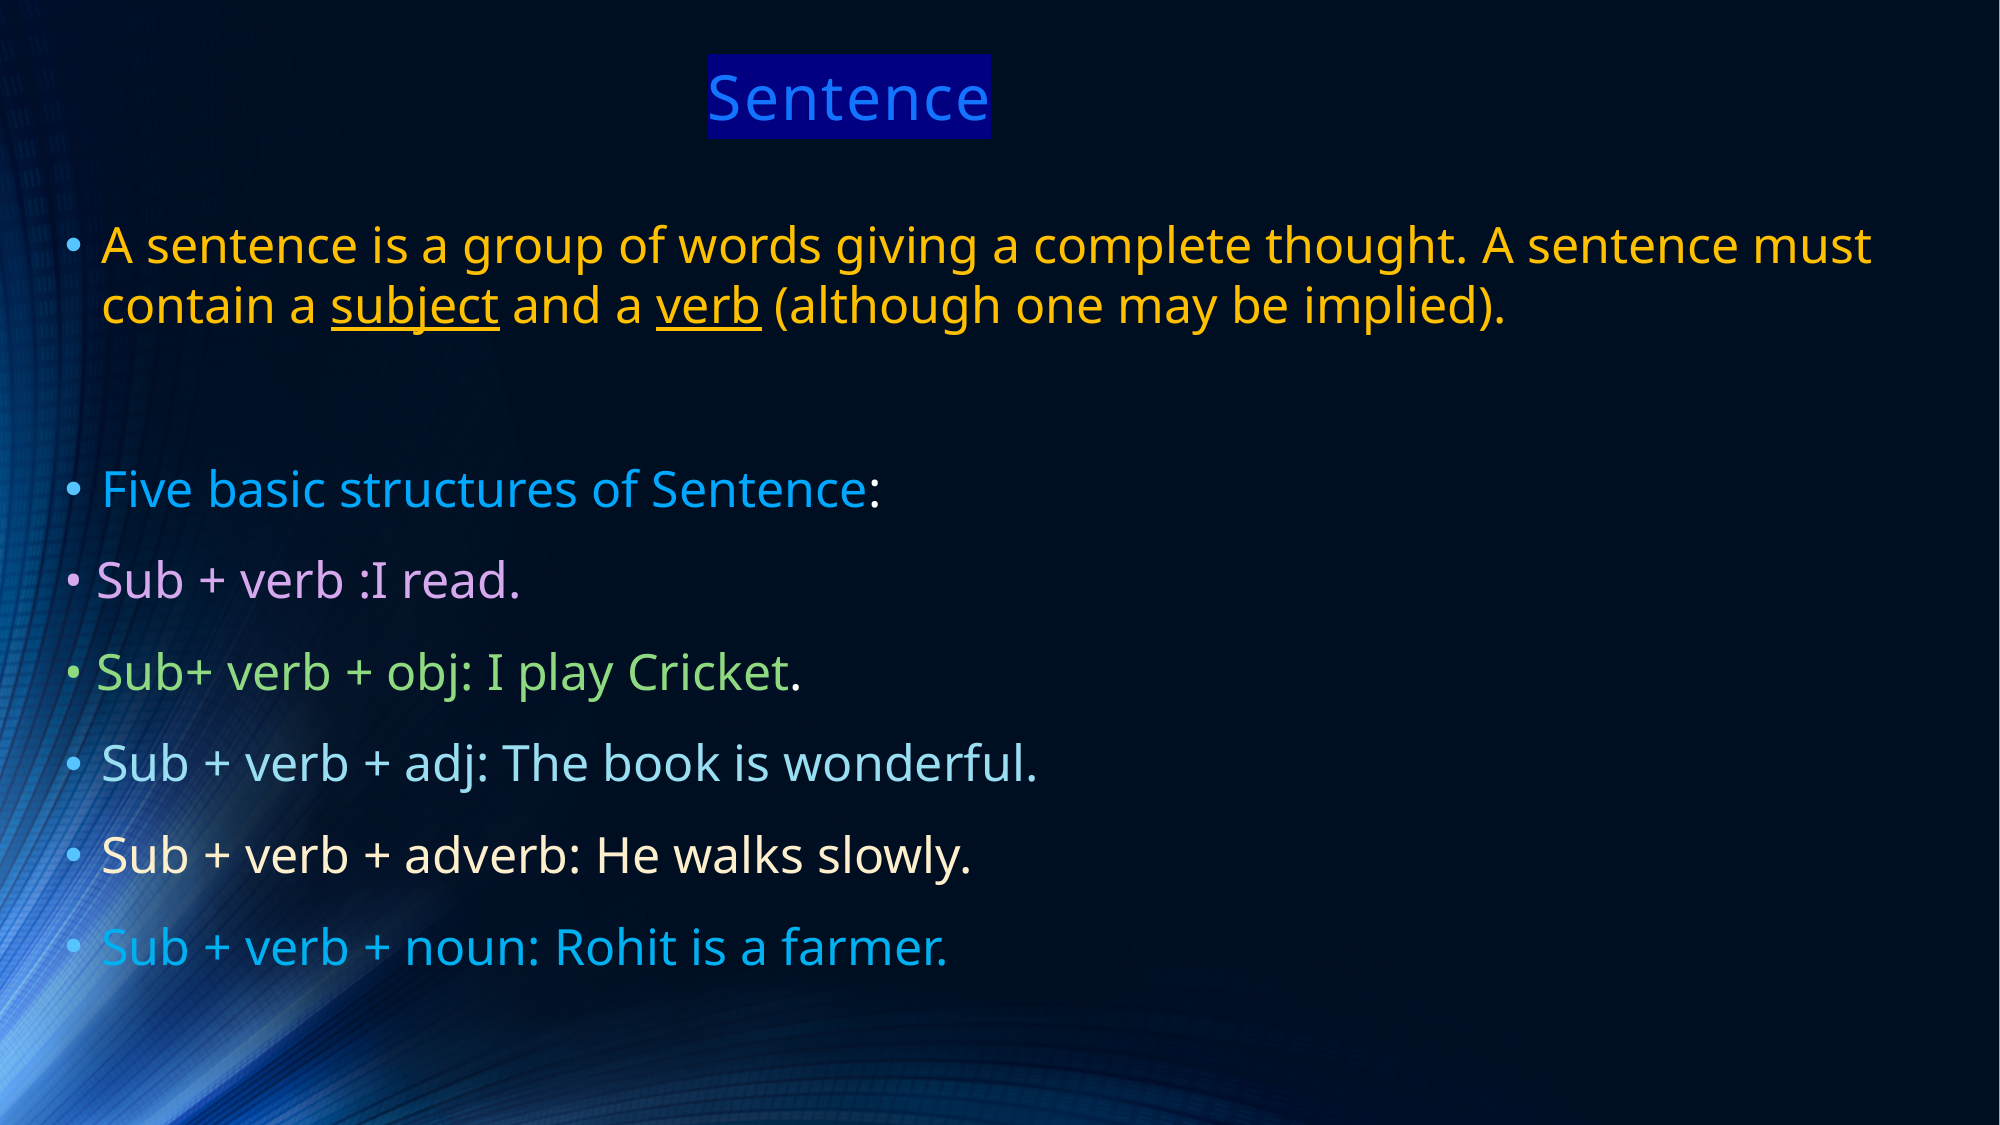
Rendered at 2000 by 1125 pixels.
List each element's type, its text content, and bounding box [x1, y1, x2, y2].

list A sentence is a group of words giving a complete thought. A sentence must contain a subject and a verb (although one may be implied). Five basic structures of Sentence: • Sub + verb :I read. • Sub+ verb + obj: I play Cricket. Sub + verb + adj: The book is wonderful. Sub + verb + adverb: He walks slowly. Sub + verb + noun: Rohit is a farmer. [49, 212, 1950, 1125]
picture [0, 0, 2000, 1125]
title Sentence [49, 4, 1775, 142]
